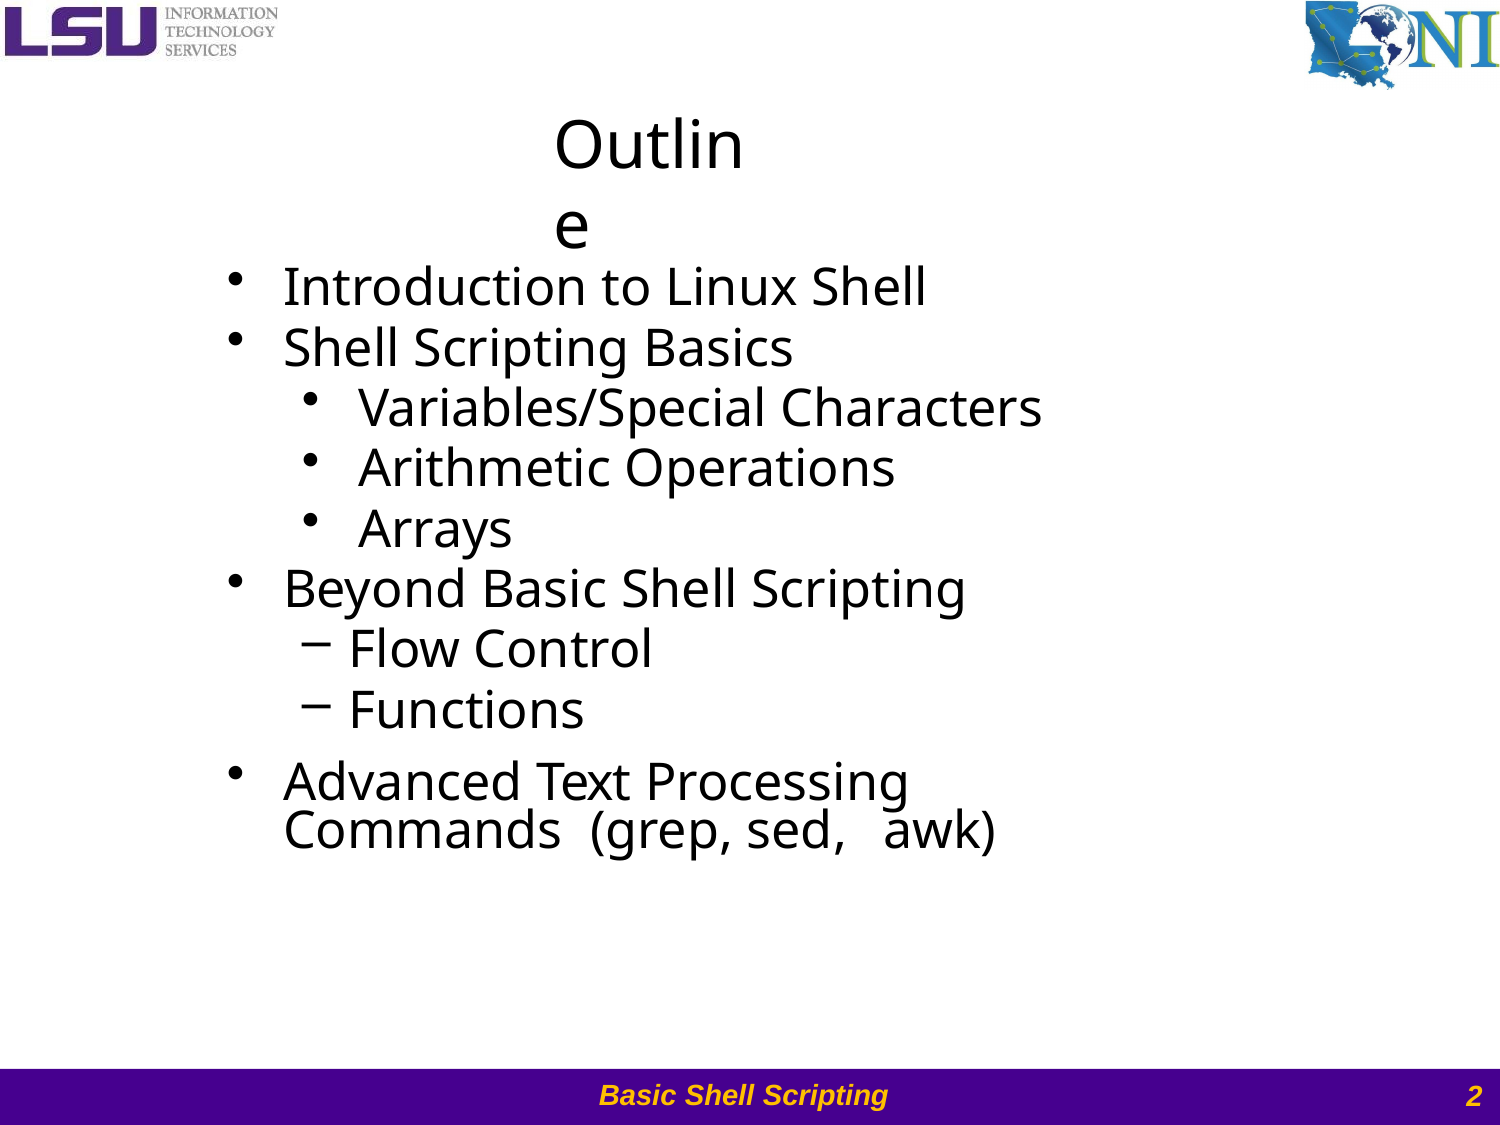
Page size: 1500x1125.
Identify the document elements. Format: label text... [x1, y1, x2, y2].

text_box Introduction to Linux Shell Shell Scripting Basics Variables/Special Characters Arithmetic Operations Arrays Beyond Basic Shell Scripting Flow Control Functions Advanced Text Processing Commands (grep, sed, awk) [225, 252, 1180, 859]
picture [1304, 0, 1500, 90]
footer Basic Shell Scripting [596, 1077, 892, 1125]
picture [0, 0, 278, 62]
title Outline [551, 99, 767, 252]
text_box 2 [1460, 1077, 1489, 1113]
